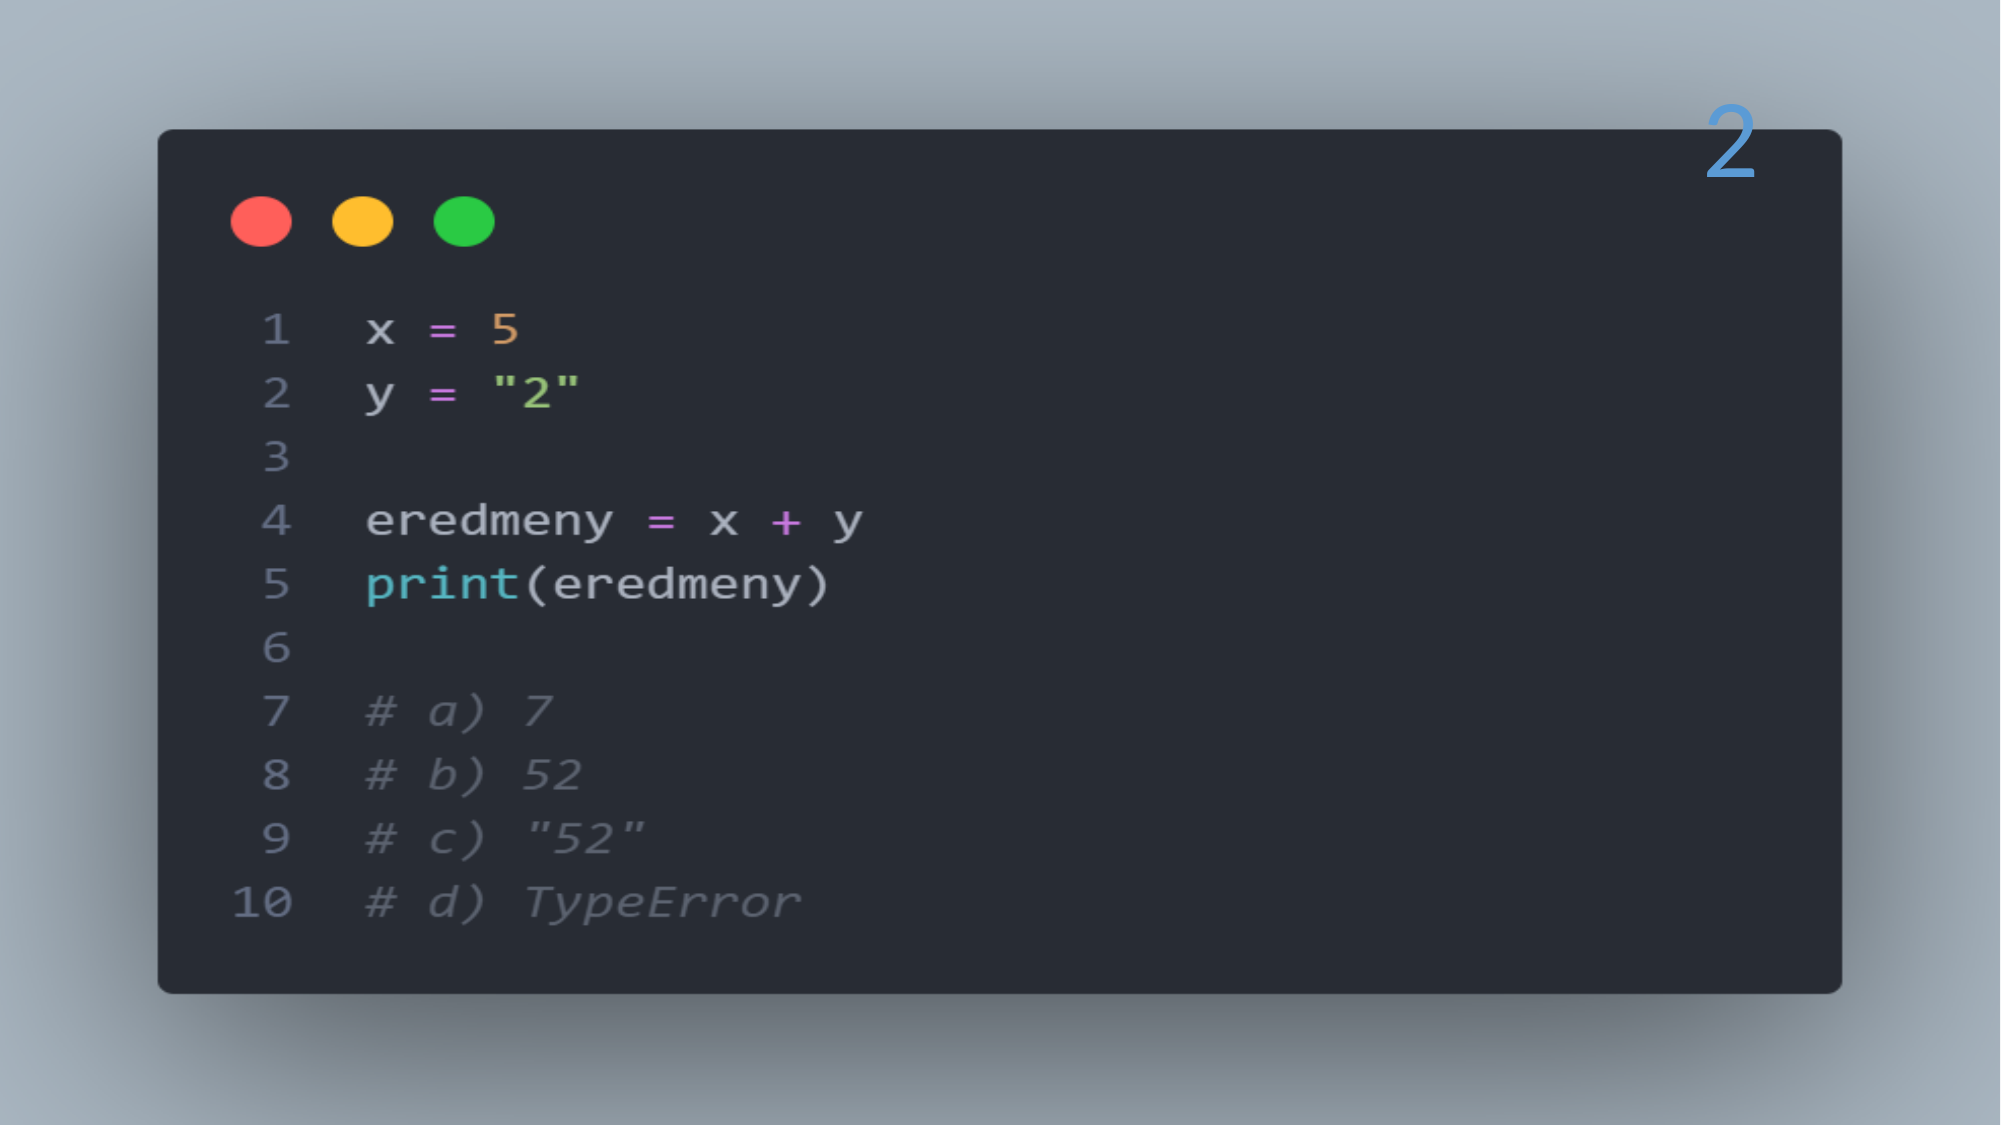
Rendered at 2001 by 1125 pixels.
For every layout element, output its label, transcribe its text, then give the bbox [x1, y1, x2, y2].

picture [0, 0, 2001, 1125]
text_box 2 [1648, 57, 1814, 208]
